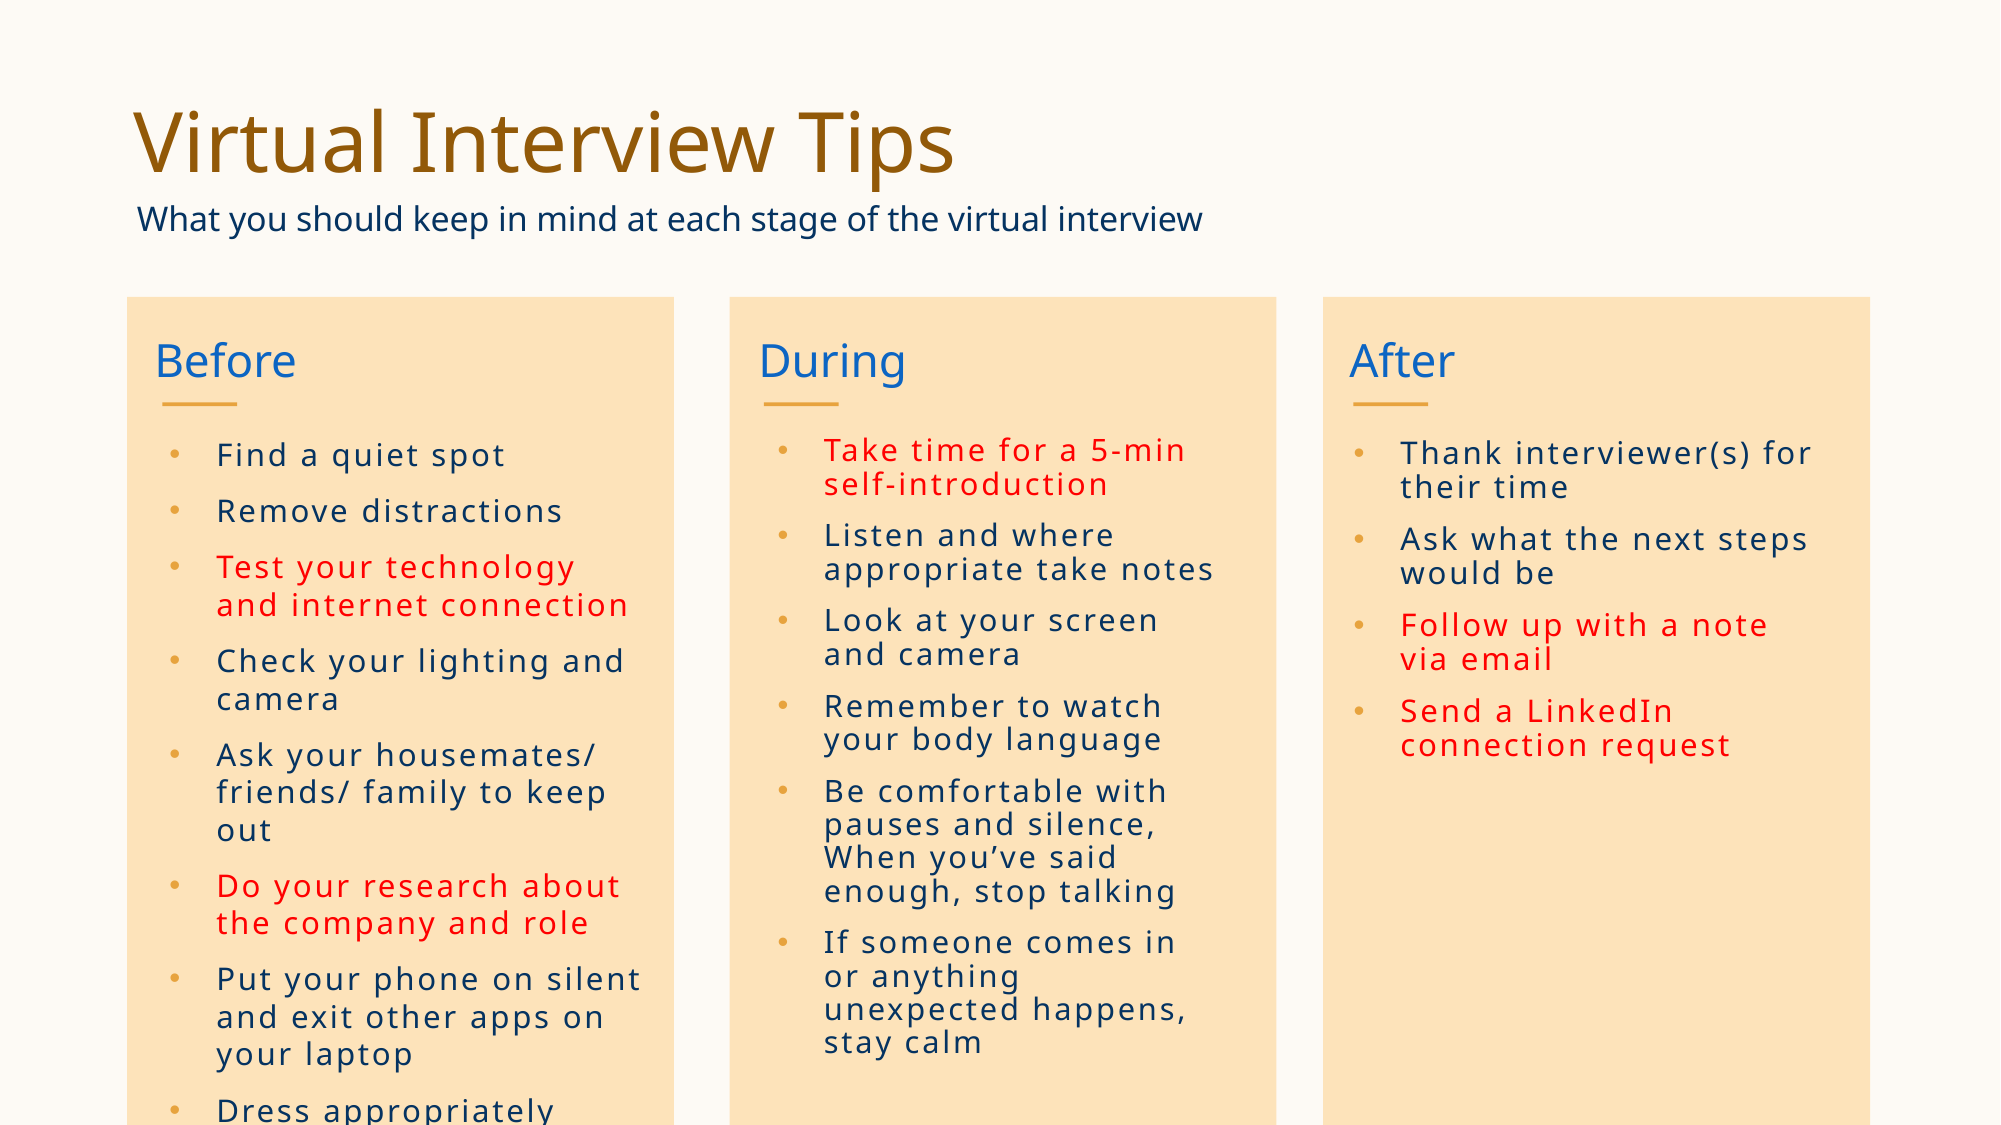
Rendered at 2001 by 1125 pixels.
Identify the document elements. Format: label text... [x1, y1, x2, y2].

list Thank interviewer(s) for their time Ask what the next steps would be Follow up with a note via email Send a LinkedIn connection request [1353, 434, 1824, 963]
title Virtual Interview Tips [118, 125, 1869, 198]
list During [758, 330, 1232, 434]
list Find a quiet spot Remove distractions Test your technology and internet connection Check your lighting and camera Ask your housemates/ friends/ family to keep out Do your research about the company and role Put your phone on silent and exit other apps on your laptop Dress appropriately [154, 427, 667, 1090]
list Take time for a 5-min self-introduction Listen and where appropriate take notes Look at your screen and camera Remember to watch your body language Be comfortable with pauses and silence, When you’ve said enough, stop talking If someone comes in or anything unexpected happens, stay calm [762, 427, 1232, 1075]
list What you should keep in mind at each stage of the virtual interview [118, 194, 1316, 265]
list Before [154, 330, 629, 427]
list After [1349, 330, 1824, 434]
